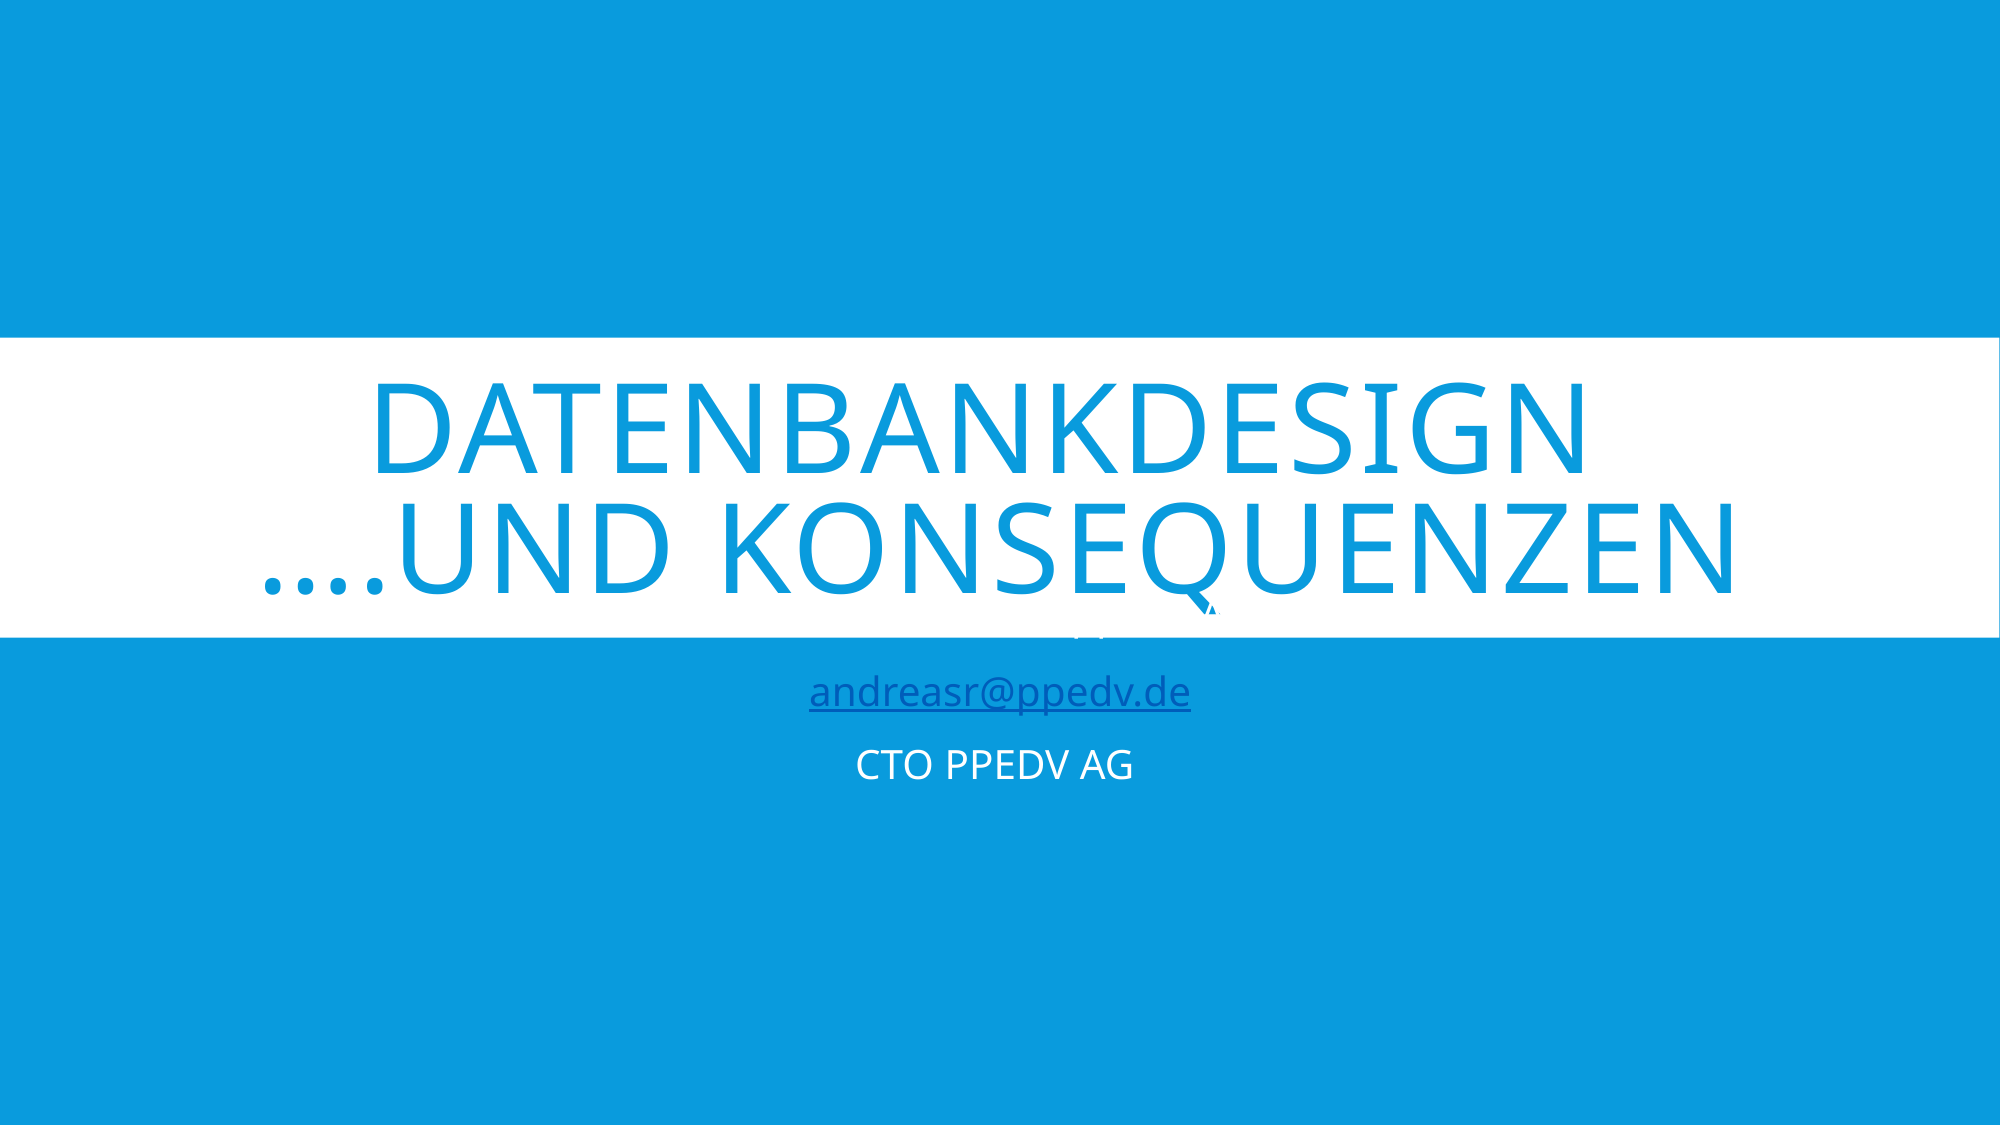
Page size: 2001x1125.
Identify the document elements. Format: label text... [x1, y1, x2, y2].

subtitle Andreas Rauch – ppedv AG andreasr@ppedv.de CTO PPEDV AG [167, 587, 1833, 796]
title Datenbankdesign ….und Konsequenzen [60, 355, 1942, 641]
